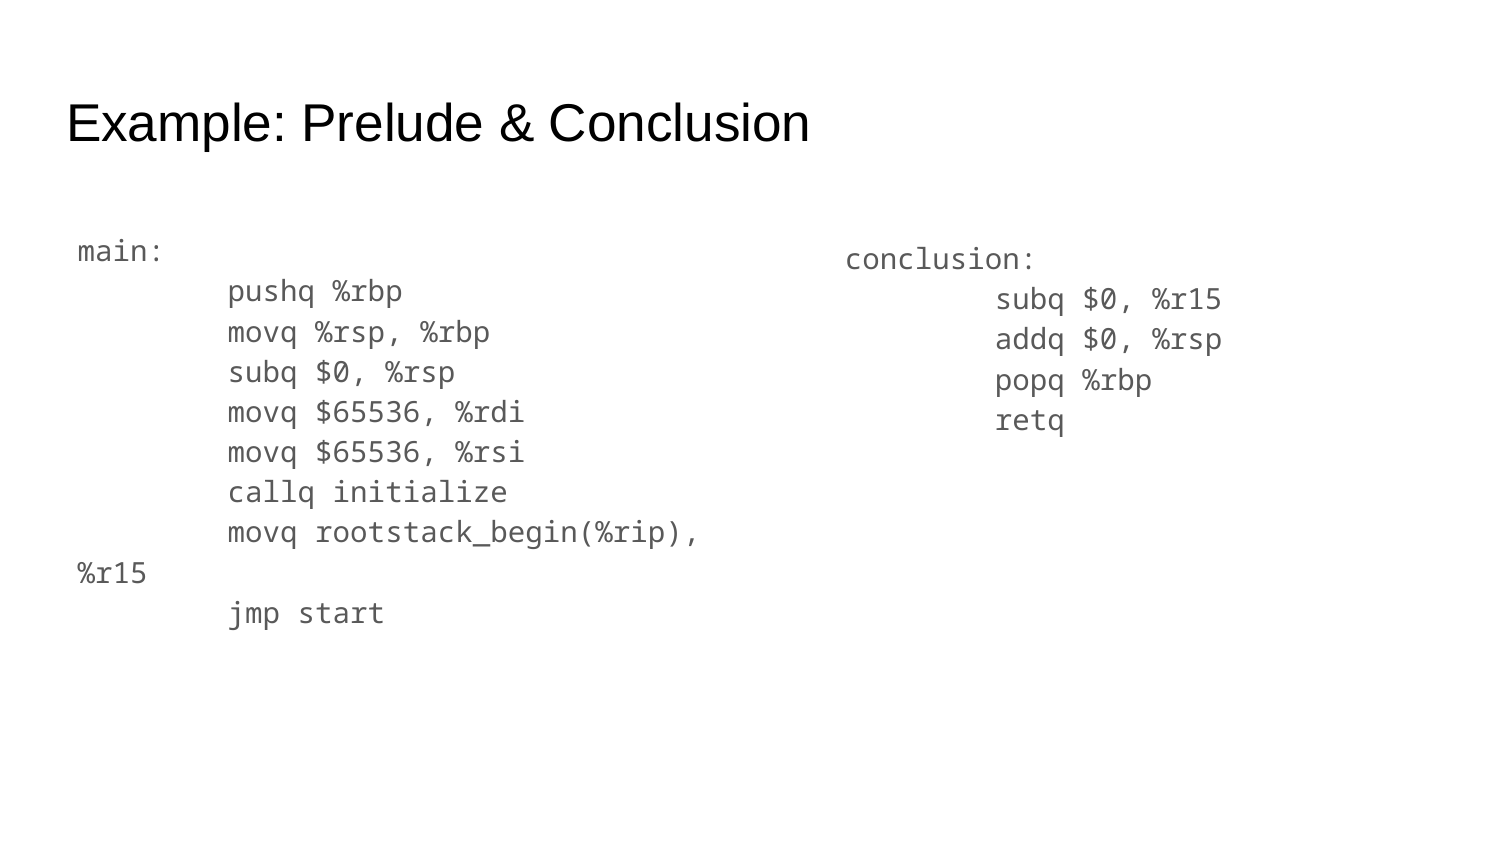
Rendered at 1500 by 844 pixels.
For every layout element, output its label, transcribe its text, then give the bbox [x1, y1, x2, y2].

text_box conclusion: subq $0, %r15 addq $0, %rsp popq %rbp retq [829, 220, 1456, 451]
text_box main: pushq %rbp movq %rsp, %rbp subq $0, %rsp movq $65536, %rdi movq $65536, %rsi callq initialize movq rootstack_begin(%rip), %r15 jmp start [62, 212, 803, 644]
title Example: Prelude & Conclusion [51, 72, 1449, 167]
